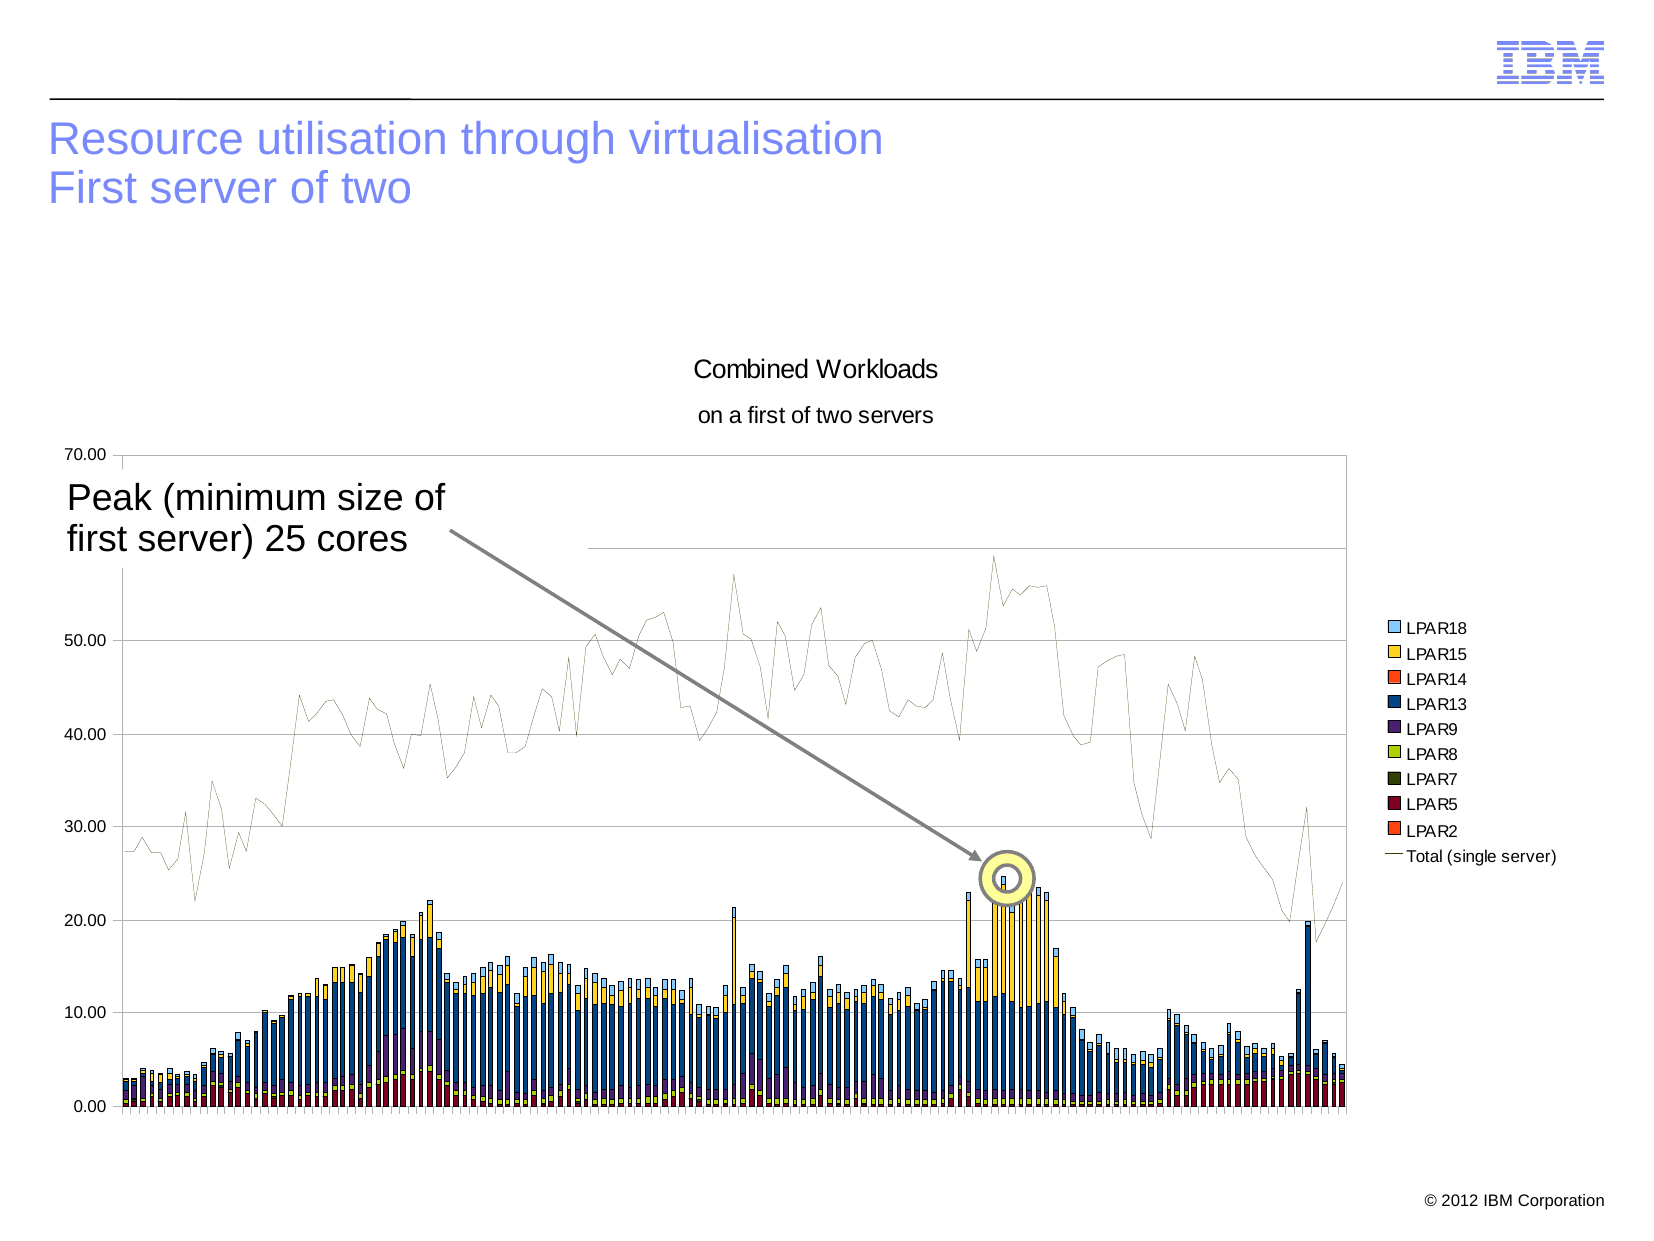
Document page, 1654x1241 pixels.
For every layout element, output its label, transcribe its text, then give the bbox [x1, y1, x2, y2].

picture [1497, 41, 1604, 84]
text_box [32, 338, 1604, 1149]
title Resource utilisation through virtualisation First server of two [32, 107, 1604, 239]
